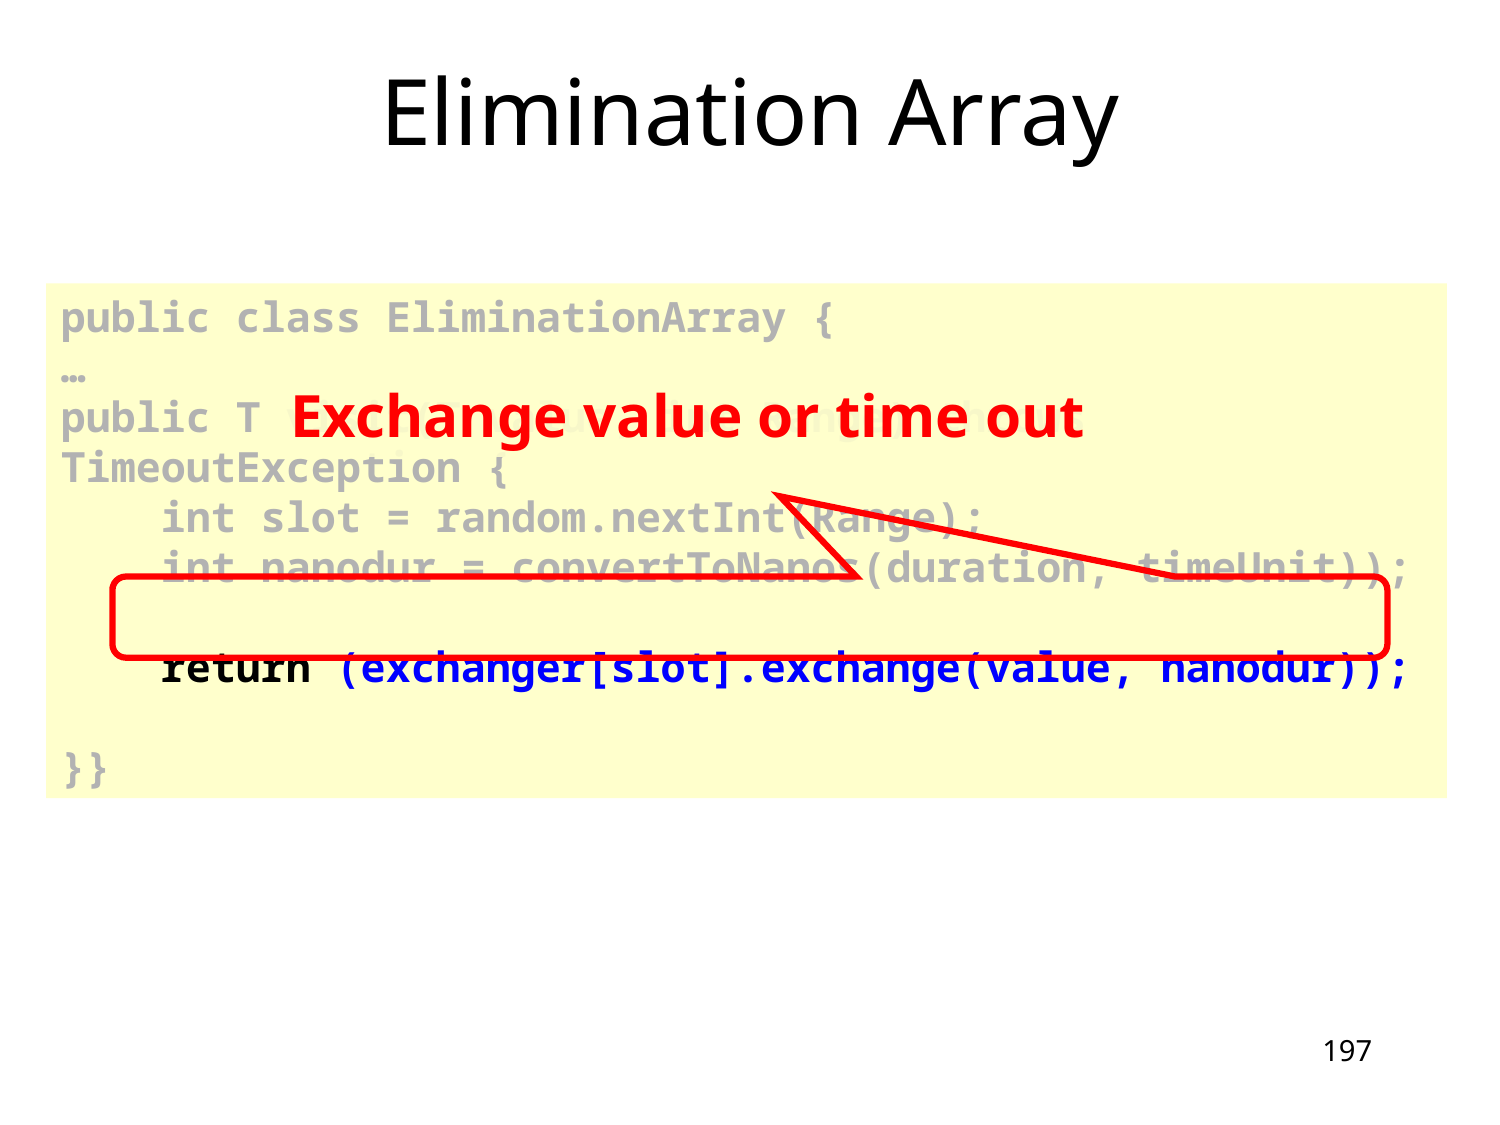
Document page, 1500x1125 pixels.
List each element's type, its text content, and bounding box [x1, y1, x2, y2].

text_box [112, 496, 1388, 658]
text_box public class EliminationArray { … public T visit(T value, int Range) throws TimeoutException { int slot = random.nextInt(Range); int nanodur = convertToNanos(duration, timeUnit)); return (exchanger[slot].exchange(value, nanodur)); }} [46, 283, 1447, 799]
text_box Exchange value or time out [275, 372, 1100, 457]
title Elimination Array [112, 15, 1388, 203]
slide_number 197 [1074, 1024, 1388, 1101]
